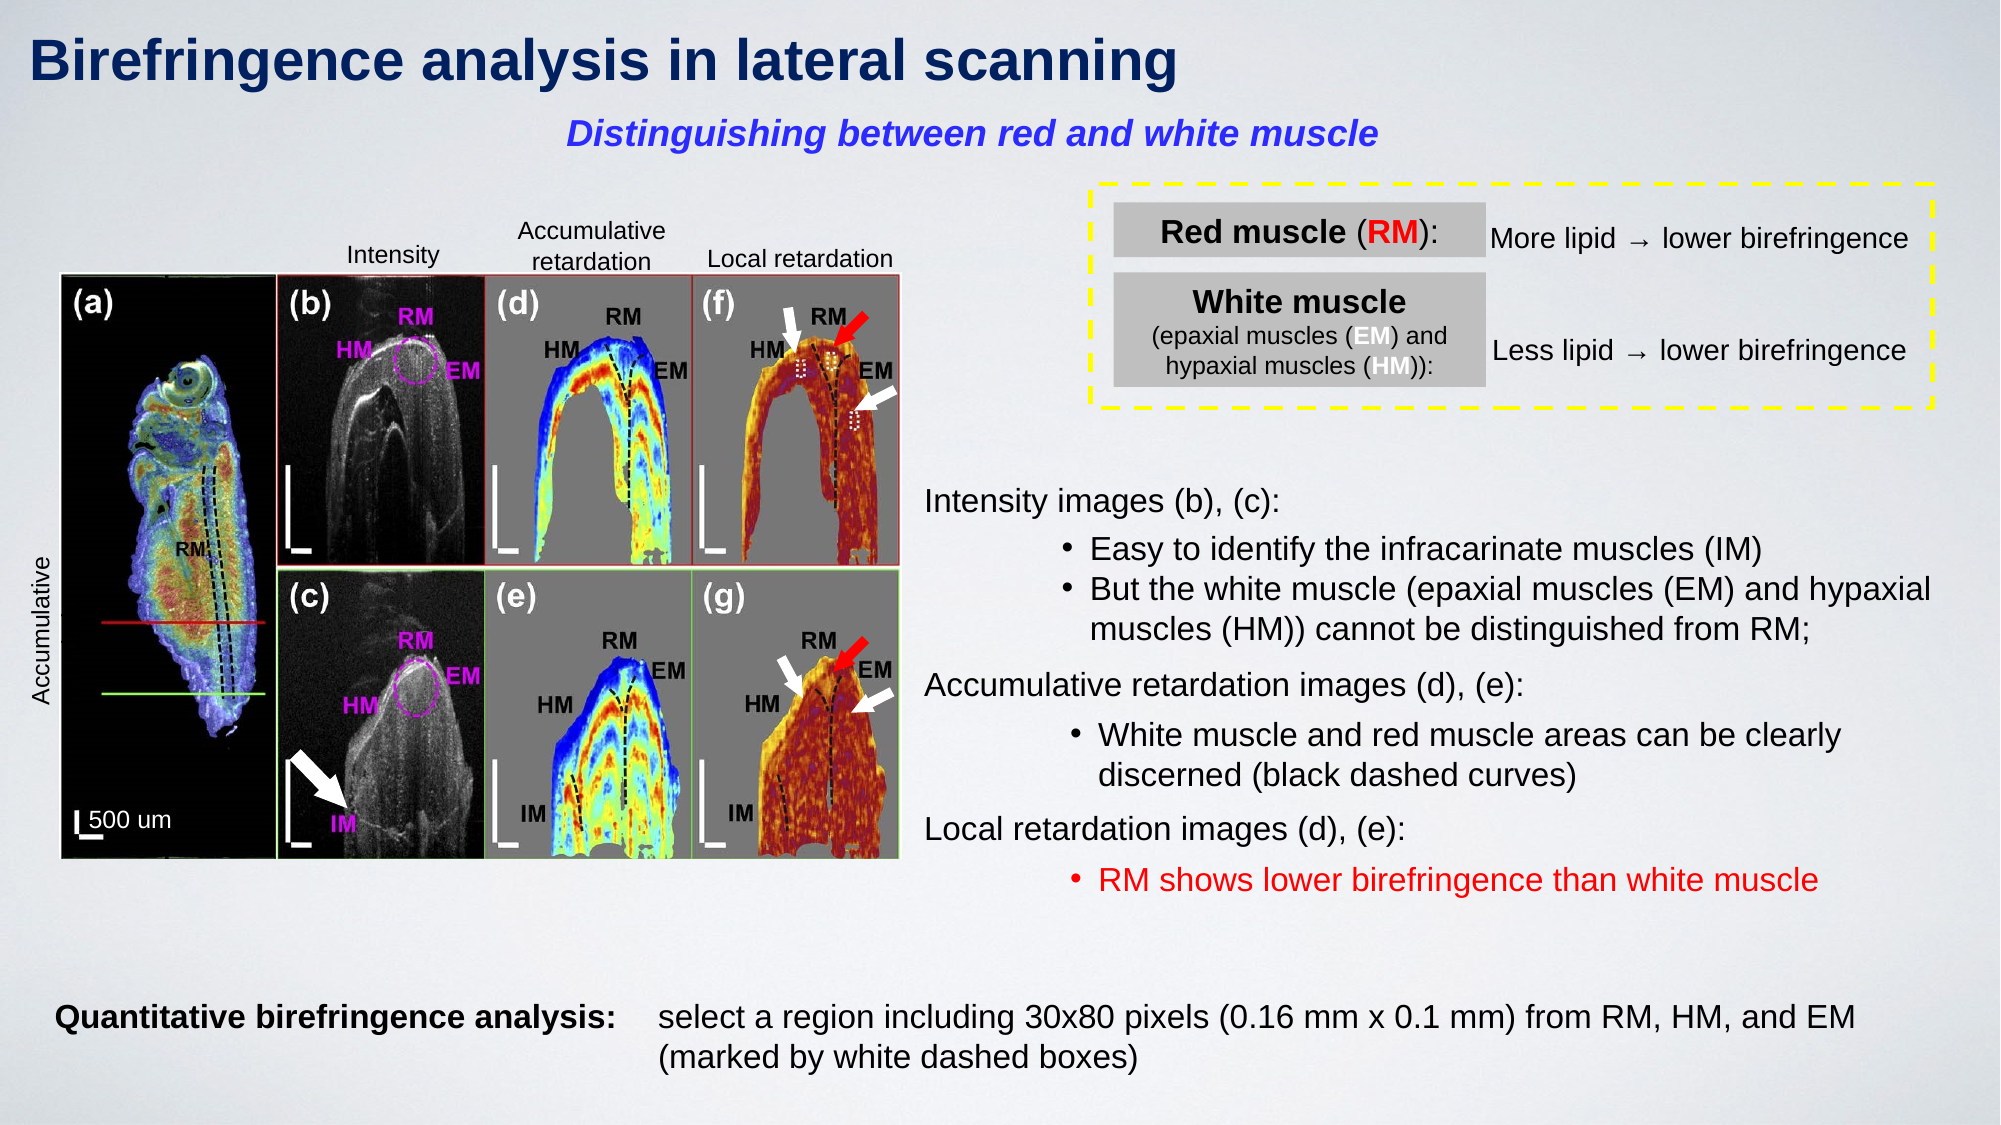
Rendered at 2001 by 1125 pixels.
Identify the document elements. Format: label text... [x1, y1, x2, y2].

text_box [1090, 183, 1942, 409]
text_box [909, 471, 1984, 657]
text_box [39, 987, 1966, 1084]
text_box Accumulative retardation [17, 414, 54, 721]
list Birefringence analysis in lateral scanning [0, 20, 1227, 102]
text_box Distinguishing between red and white muscle [551, 101, 1399, 161]
text_box Intensity [330, 231, 456, 271]
text_box Local retardation [692, 235, 910, 280]
picture [0, 0, 2001, 1125]
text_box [909, 655, 1942, 907]
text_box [781, 307, 898, 713]
text_box Accumulative retardation [492, 207, 692, 271]
